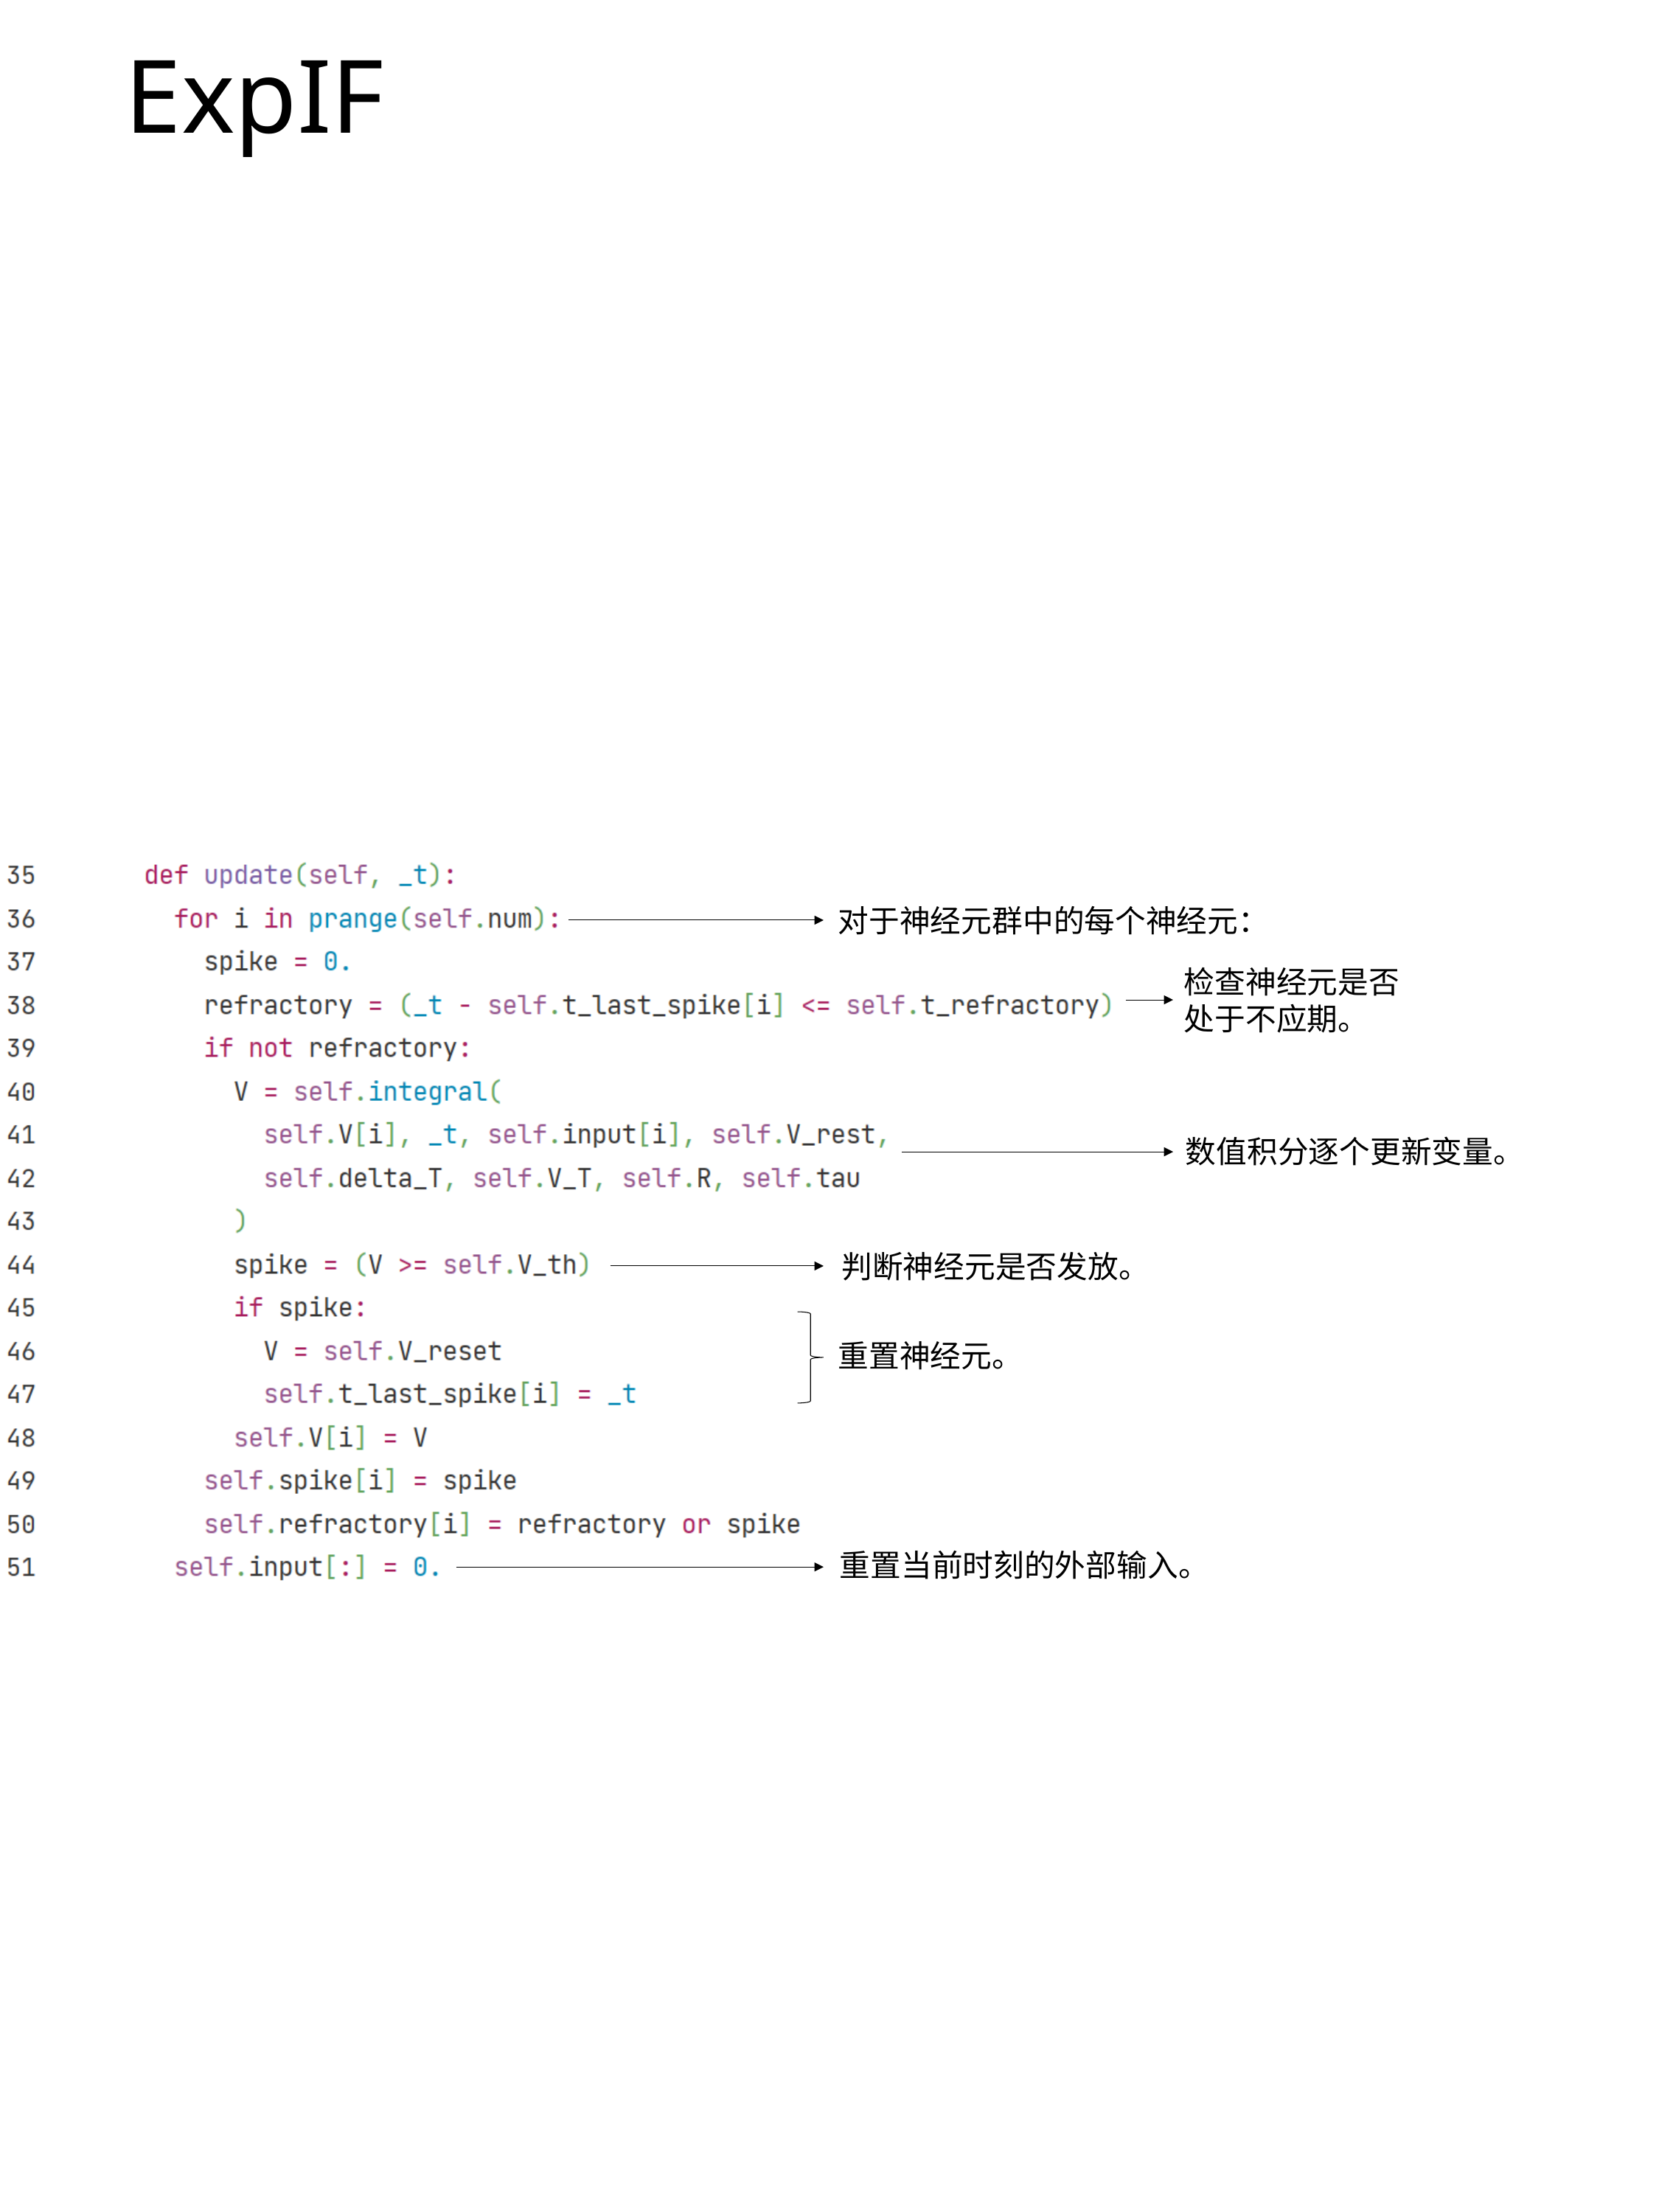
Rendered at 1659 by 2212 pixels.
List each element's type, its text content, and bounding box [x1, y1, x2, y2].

text_box 检查神经元是否 处于不应期。 [1307, 957, 1478, 1043]
text_box ExpIF [114, 15, 1541, 185]
text_box 数值积分逐个更新变量。 [1307, 1127, 1536, 1175]
picture [0, 853, 1307, 1587]
